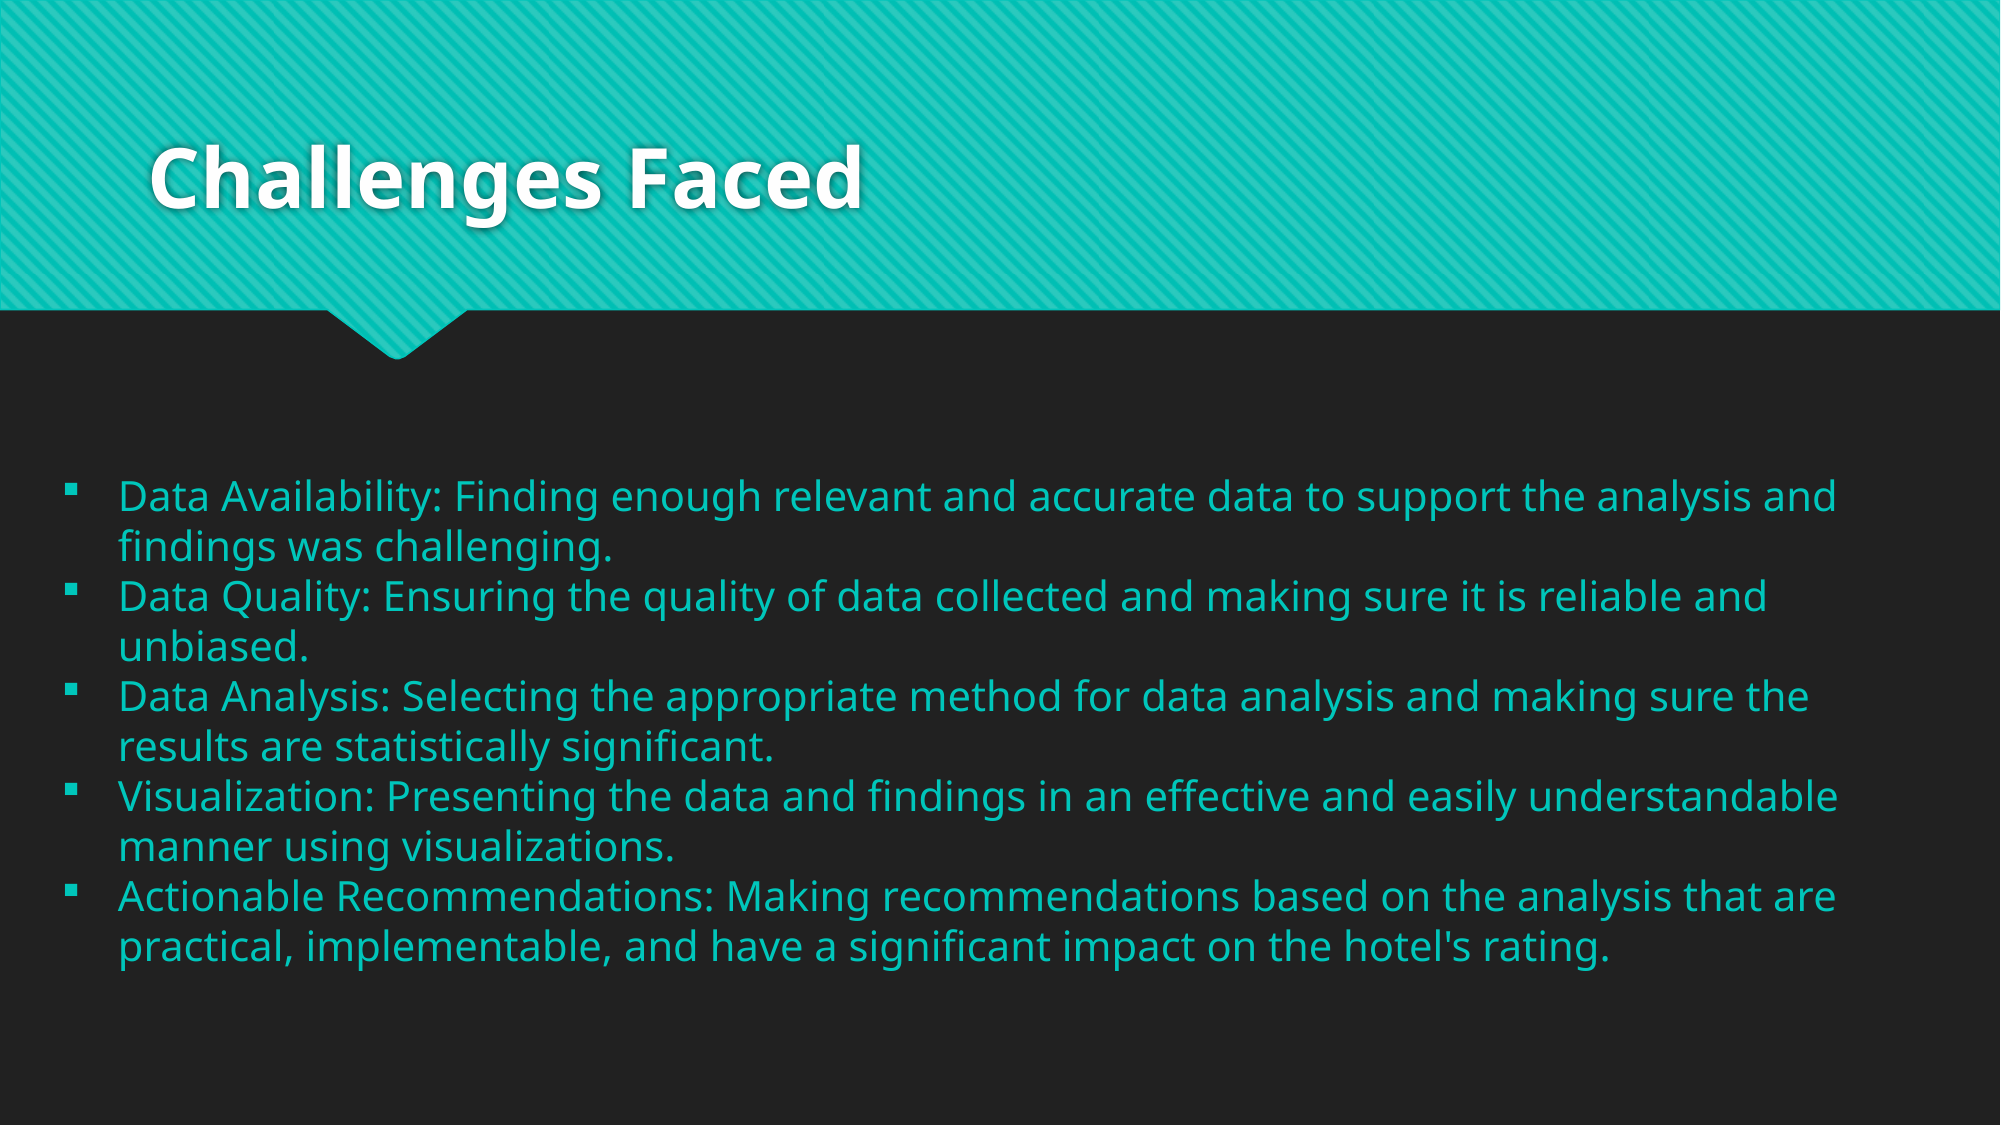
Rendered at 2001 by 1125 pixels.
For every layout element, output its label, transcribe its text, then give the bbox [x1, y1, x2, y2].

text_box Data Availability: Finding enough relevant and accurate data to support the analysis and findings was challenging. Data Quality: Ensuring the quality of data collected and making sure it is reliable and unbiased. Data Analysis: Selecting the appropriate method for data analysis and making sure the results are statistically significant. Visualization: Presenting the data and findings in an effective and easily understandable manner using visualizations. Actionable Recommendations: Making recommendations based on the analysis that are practical, implementable, and have a significant impact on the hotel's rating. [46, 462, 1954, 978]
title Challenges Faced [132, 73, 1868, 233]
